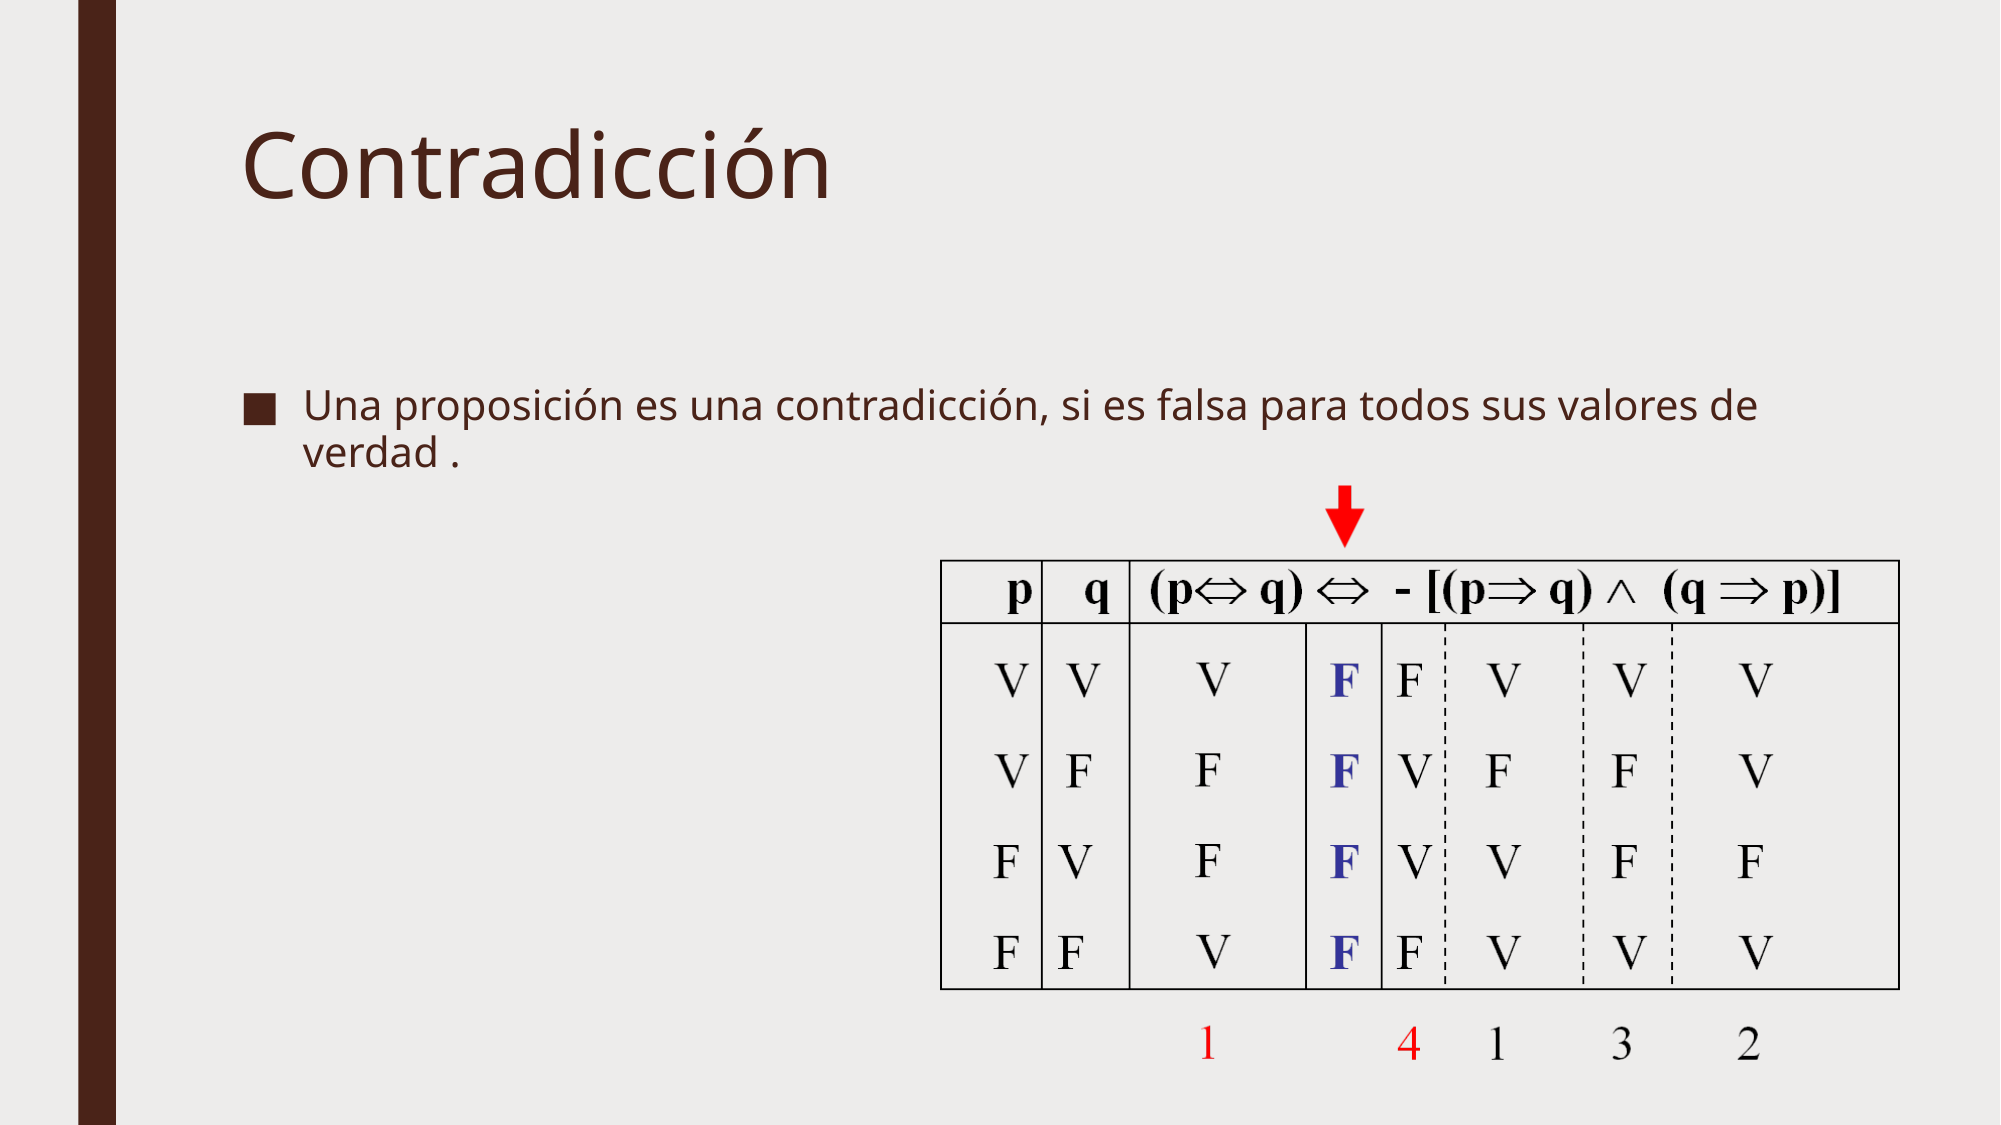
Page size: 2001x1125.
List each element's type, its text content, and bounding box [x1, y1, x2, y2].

list Una proposición es una contradicción, si es falsa para todos sus valores de verdad . [225, 375, 1800, 963]
title Contradicción [225, 112, 1800, 357]
picture [939, 483, 1901, 1084]
